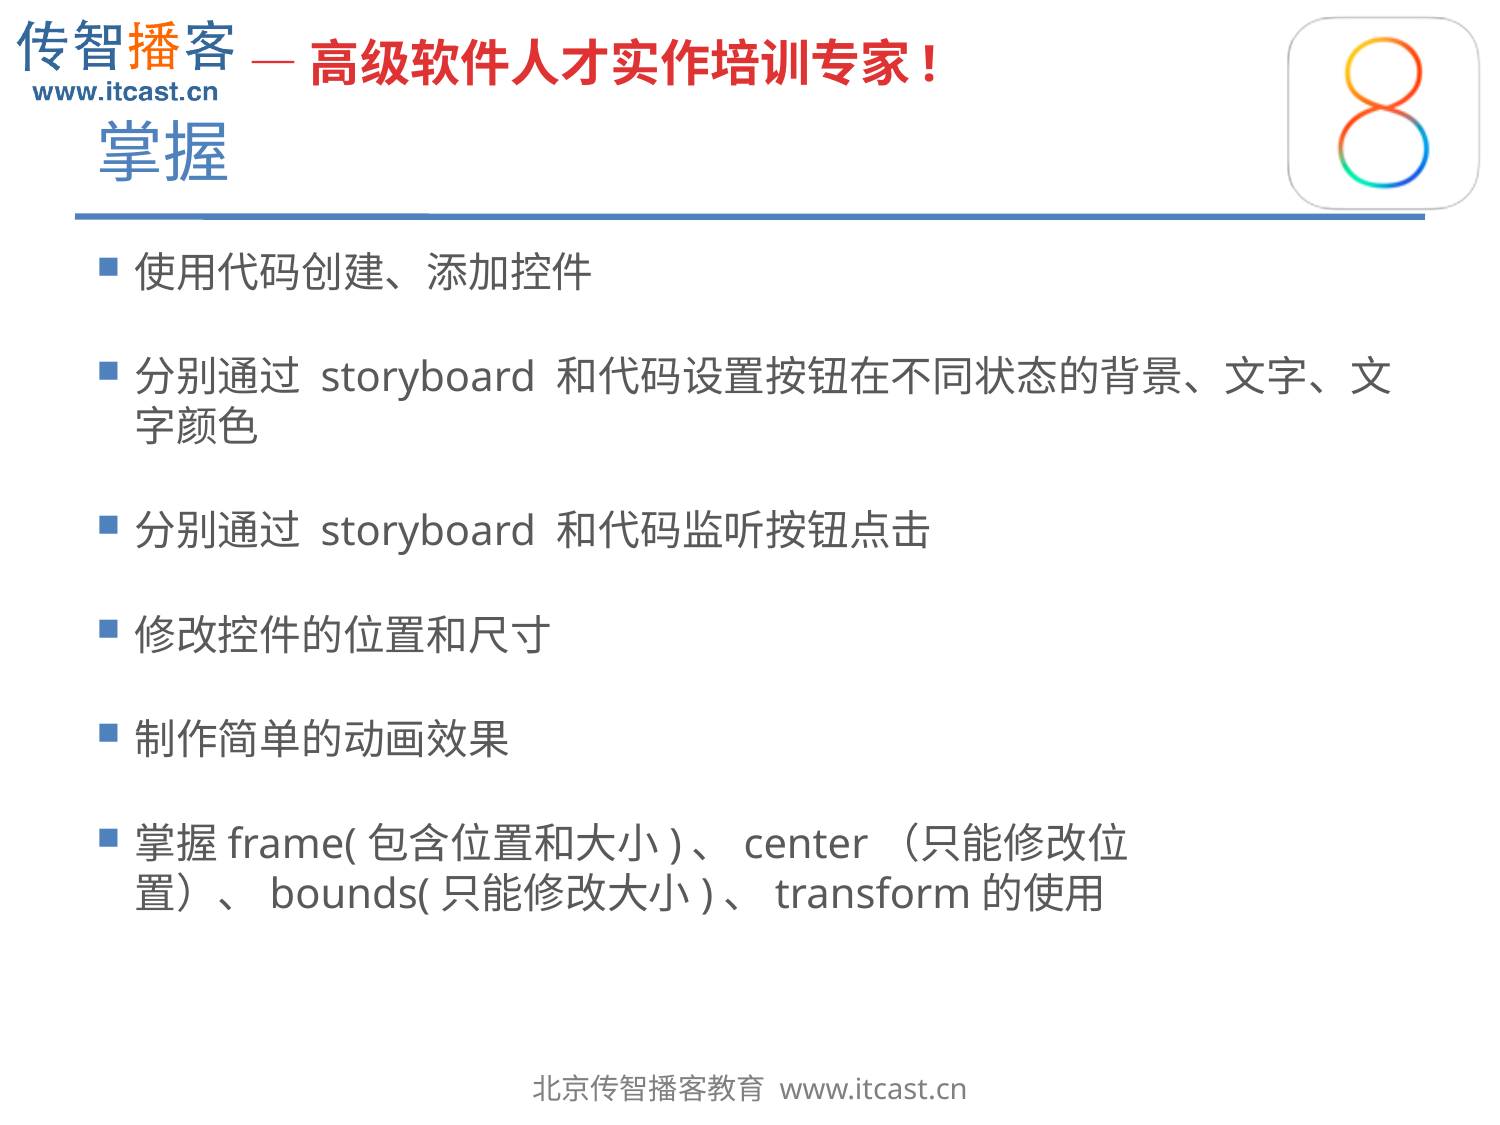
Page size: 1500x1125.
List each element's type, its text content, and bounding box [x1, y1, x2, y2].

title 掌握 [81, 102, 1416, 237]
picture [1270, 0, 1497, 227]
list 使用代码创建、添加控件 分别通过 storyboard 和代码设置按钮在不同状态的背景、文字、文字颜色 分别通过 storyboard 和代码监听按钮点击 修改控件的位置和尺寸 制作简单的动画效果 掌握frame(包含位置和大小)、center（只能修改位置）、bounds(只能修改大小)、transform的使用 [81, 237, 1416, 1005]
picture [16, 19, 234, 101]
